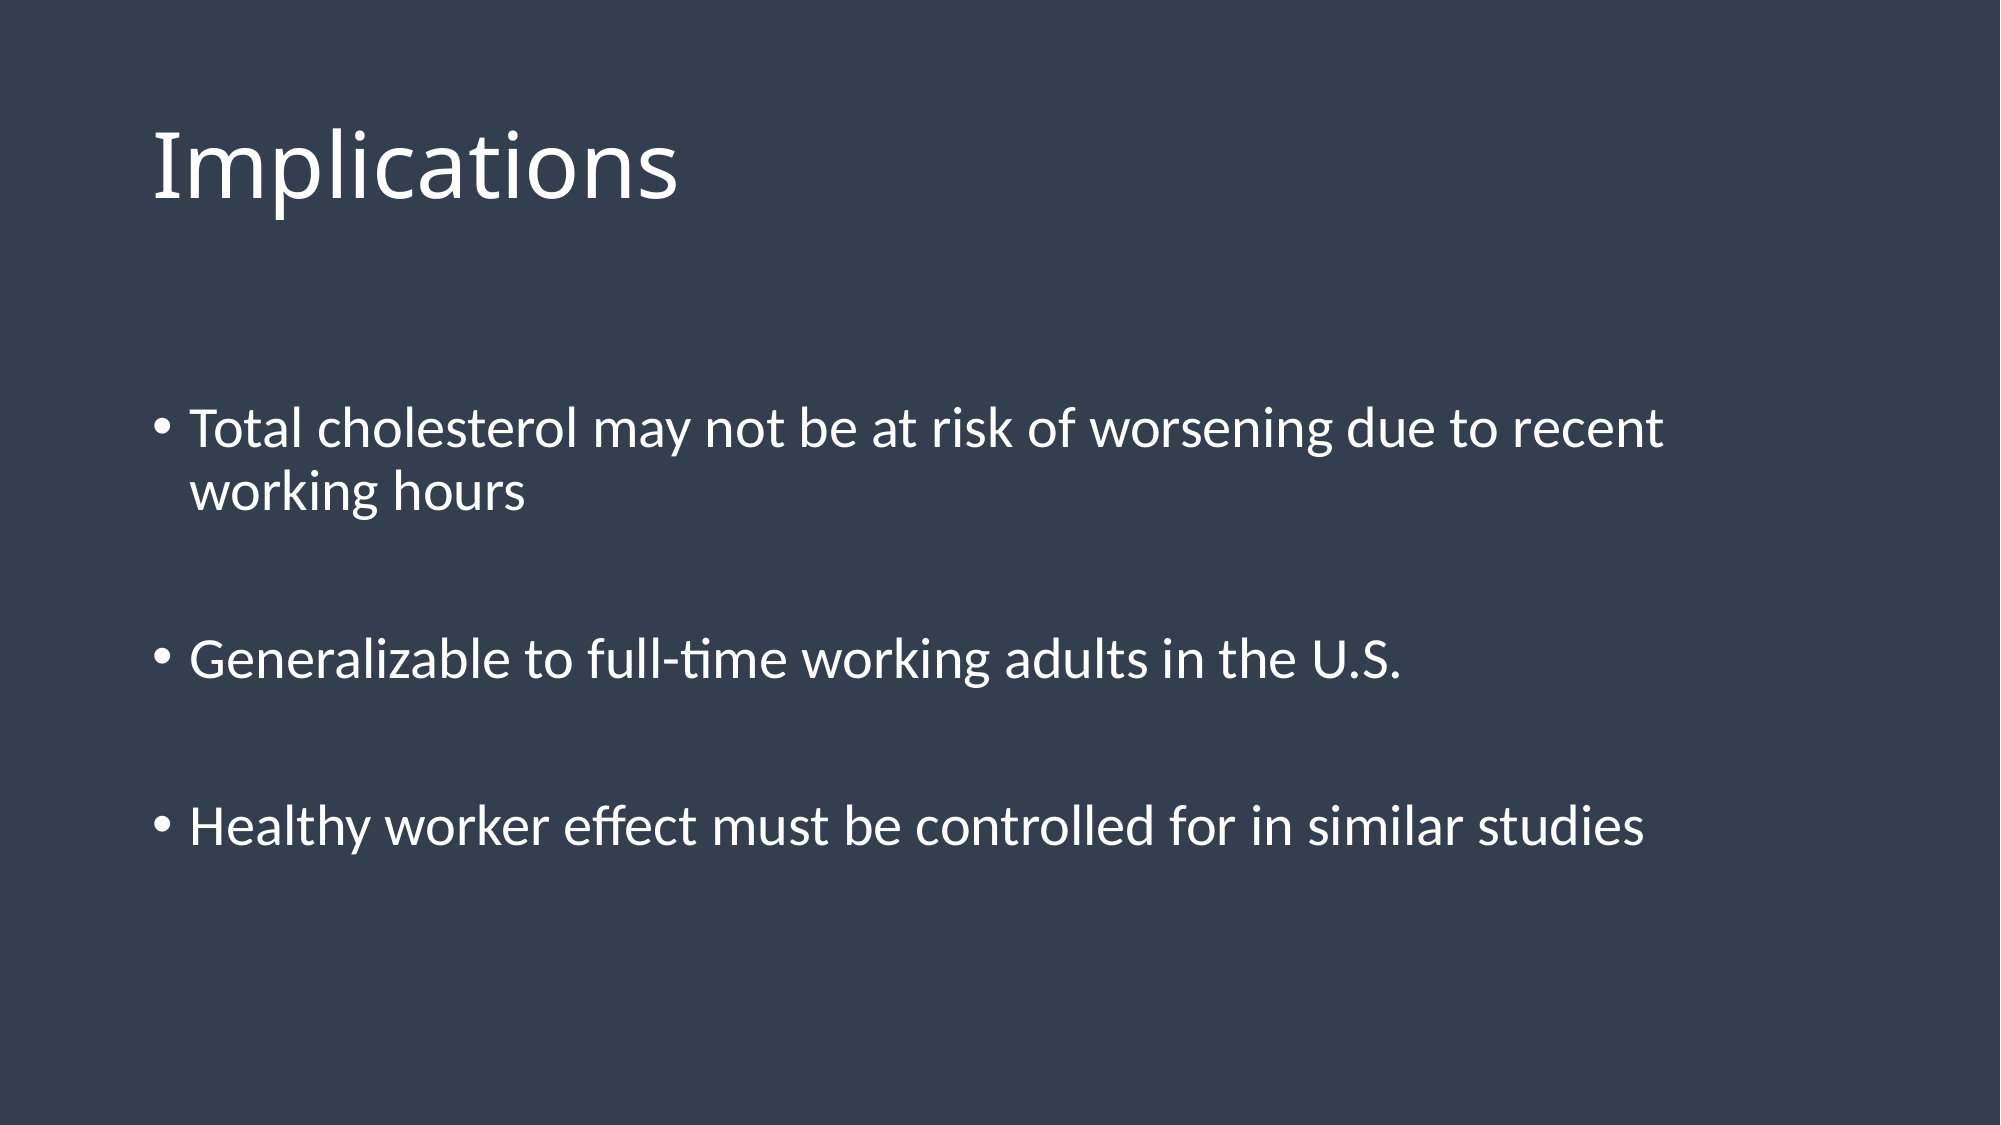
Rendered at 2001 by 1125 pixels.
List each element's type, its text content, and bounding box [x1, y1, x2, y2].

list Total cholesterol may not be at risk of worsening due to recent working hours Generalizable to full-time working adults in the U.S. Healthy worker effect must be controlled for in similar studies [137, 299, 1863, 1014]
title Implications [137, 59, 1863, 278]
